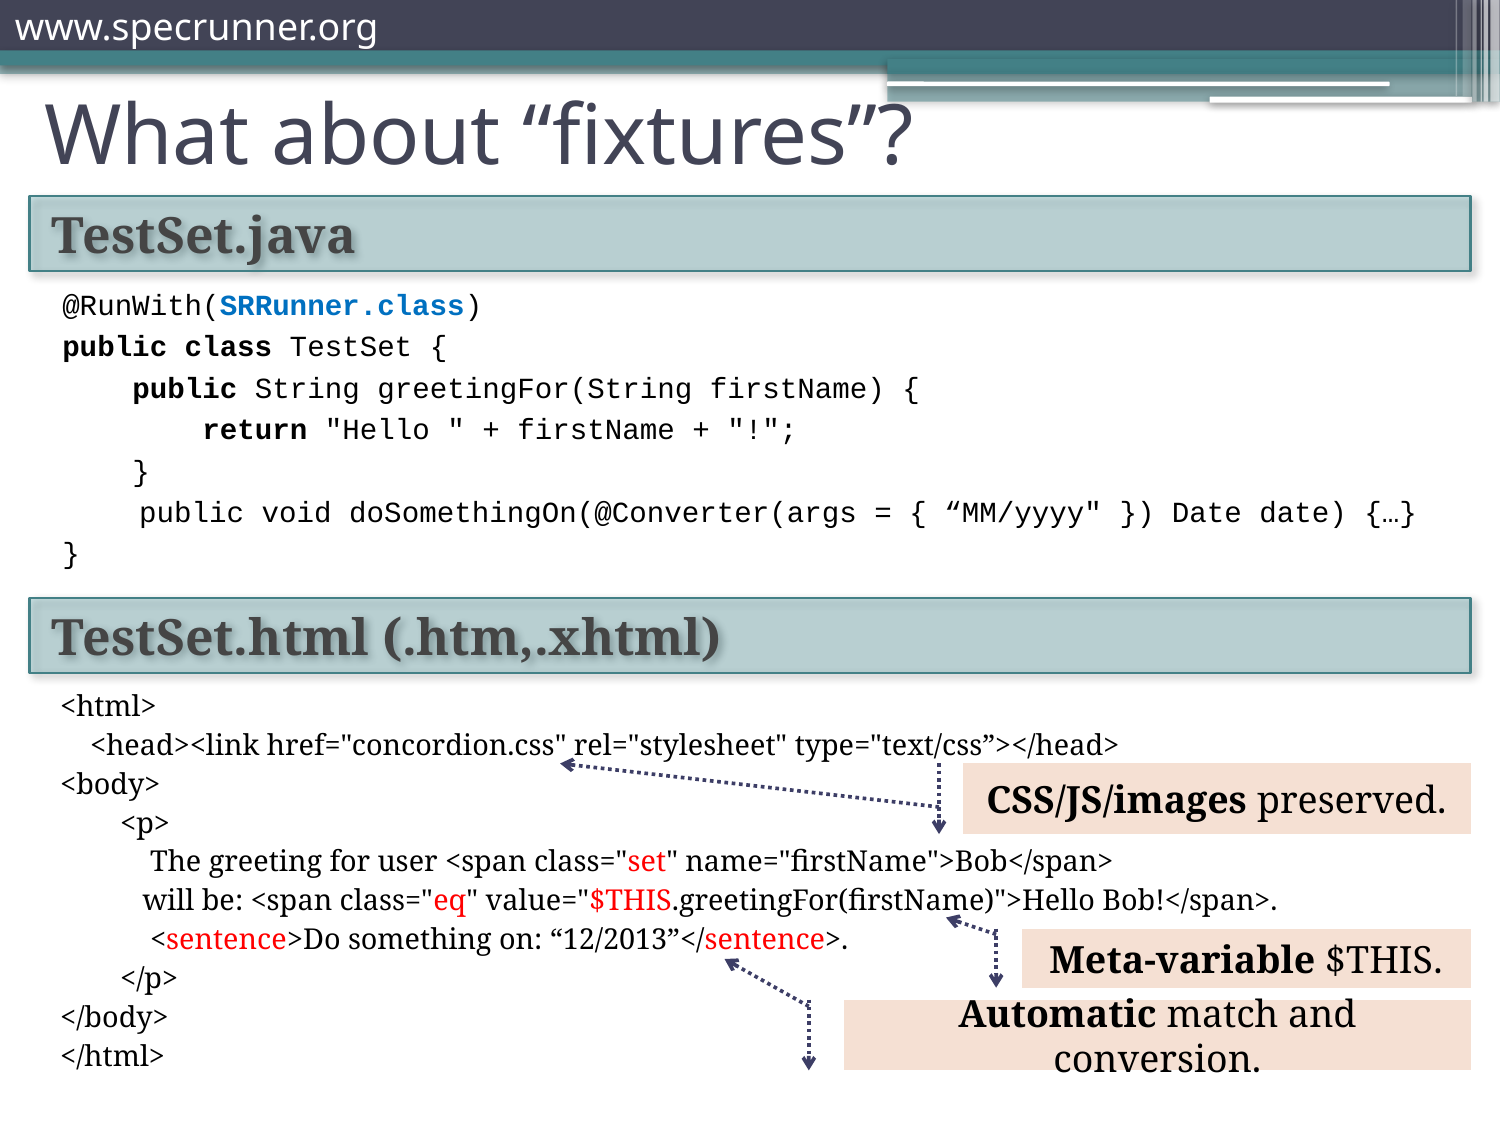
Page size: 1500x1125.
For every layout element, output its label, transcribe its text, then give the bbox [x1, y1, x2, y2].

list <html> <head><link href="concordion.css" rel="stylesheet" type="text/css”></head> <body> <p> The greeting for user <span class="set" name="firstName">Bob</span> will be: <span class="eq" value="$THIS.greetingFor(firstName)">Hello Bob!</span>. <sentence>Do something on: “12/2013”</sentence>. </p> </body> </html> [29, 680, 1471, 1082]
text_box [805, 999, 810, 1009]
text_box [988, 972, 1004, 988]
title What about “fixtures”? [29, 66, 1471, 195]
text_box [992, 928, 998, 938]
text_box CSS/JS/images preserved. [963, 763, 1471, 834]
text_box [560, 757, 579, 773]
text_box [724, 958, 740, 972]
list @RunWith(SRRunner.class) public class TestSet { public String greetingFor(String firstName) { return "Hello " + firstName + "!"; } public void doSomethingOn(@Converter(args = { “MM/yyyy" }) Date date) {…} } [29, 278, 1471, 598]
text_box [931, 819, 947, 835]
list TestSet.html (.htm,.xhtml) [28, 597, 1472, 674]
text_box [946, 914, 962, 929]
text_box Automatic match and conversion. [844, 1000, 1471, 1070]
text_box Meta-variable $THIS. [1022, 929, 1471, 988]
list TestSet.java [28, 195, 1472, 272]
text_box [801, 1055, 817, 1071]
